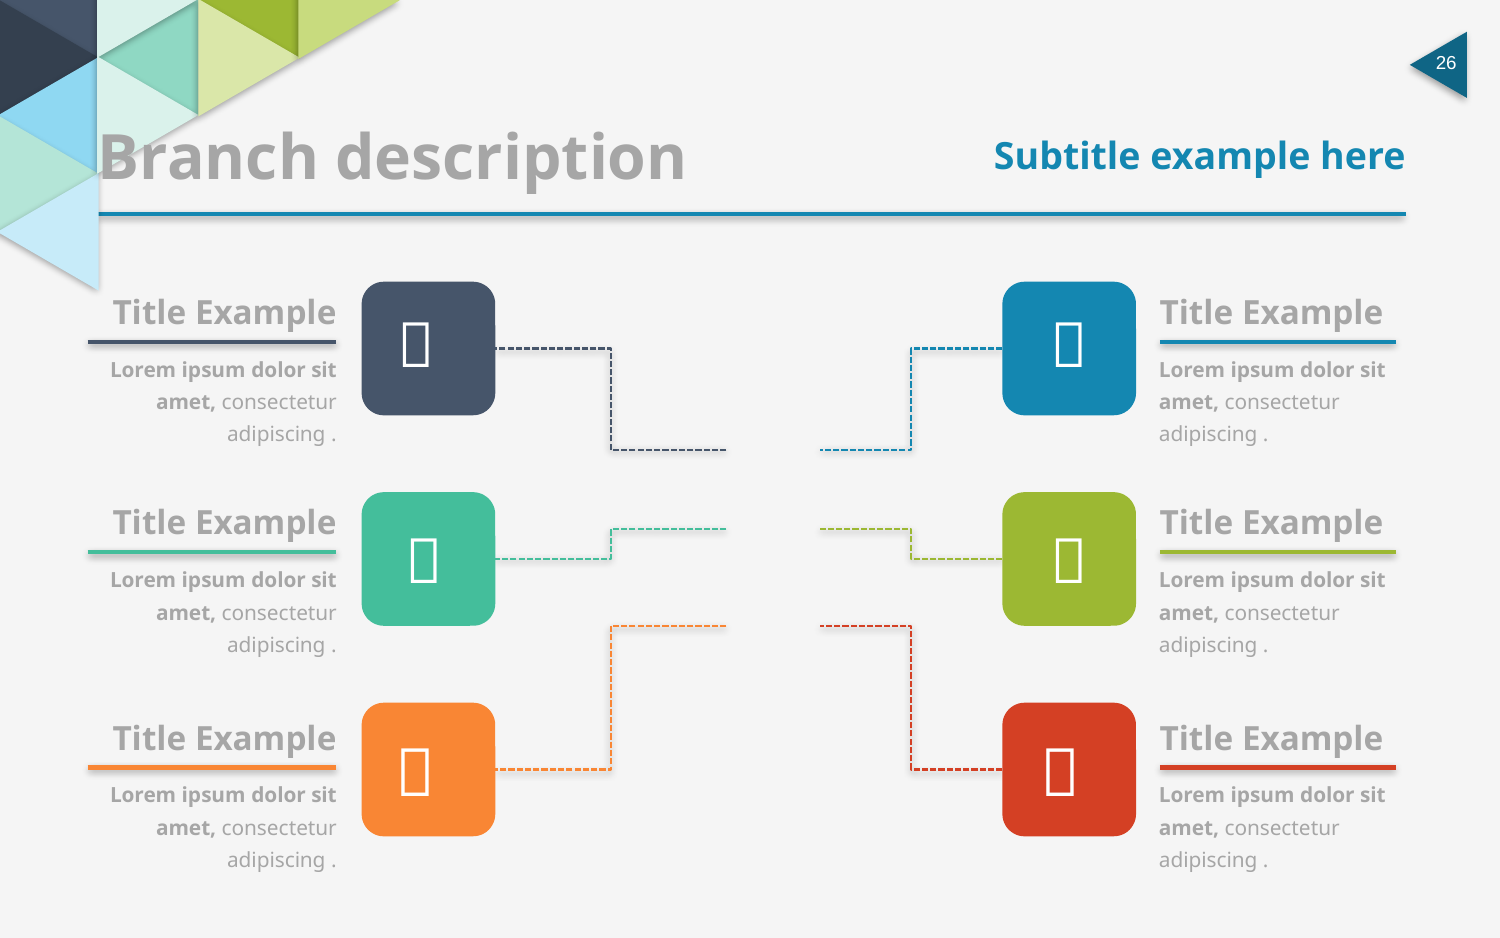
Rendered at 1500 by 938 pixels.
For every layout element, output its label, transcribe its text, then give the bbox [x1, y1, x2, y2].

list Title Example [60, 707, 337, 767]
list Lorem ipsum dolor sit amet, consectetur adipiscing . [1158, 348, 1436, 479]
list  [1008, 302, 1130, 383]
list Title Example [1159, 492, 1436, 552]
list Branch description [97, 125, 699, 185]
list  [364, 729, 485, 810]
list Title Example [60, 492, 337, 552]
list Subtitle example here [699, 125, 1407, 185]
list Lorem ipsum dolor sit amet, consectetur adipiscing . [59, 559, 337, 689]
list Lorem ipsum dolor sit amet, consectetur adipiscing . [59, 348, 337, 479]
list Title Example [1159, 707, 1436, 767]
list  [364, 302, 485, 383]
list Lorem ipsum dolor sit amet, consectetur adipiscing . [1158, 559, 1436, 689]
list  [1008, 518, 1130, 599]
list Title Example [60, 281, 337, 341]
list  [1008, 729, 1130, 810]
list Lorem ipsum dolor sit amet, consectetur adipiscing . [59, 774, 337, 904]
list Lorem ipsum dolor sit amet, consectetur adipiscing . [1158, 774, 1436, 904]
picture [558, 232, 967, 938]
list Title Example [1159, 281, 1436, 341]
list  [364, 518, 485, 599]
